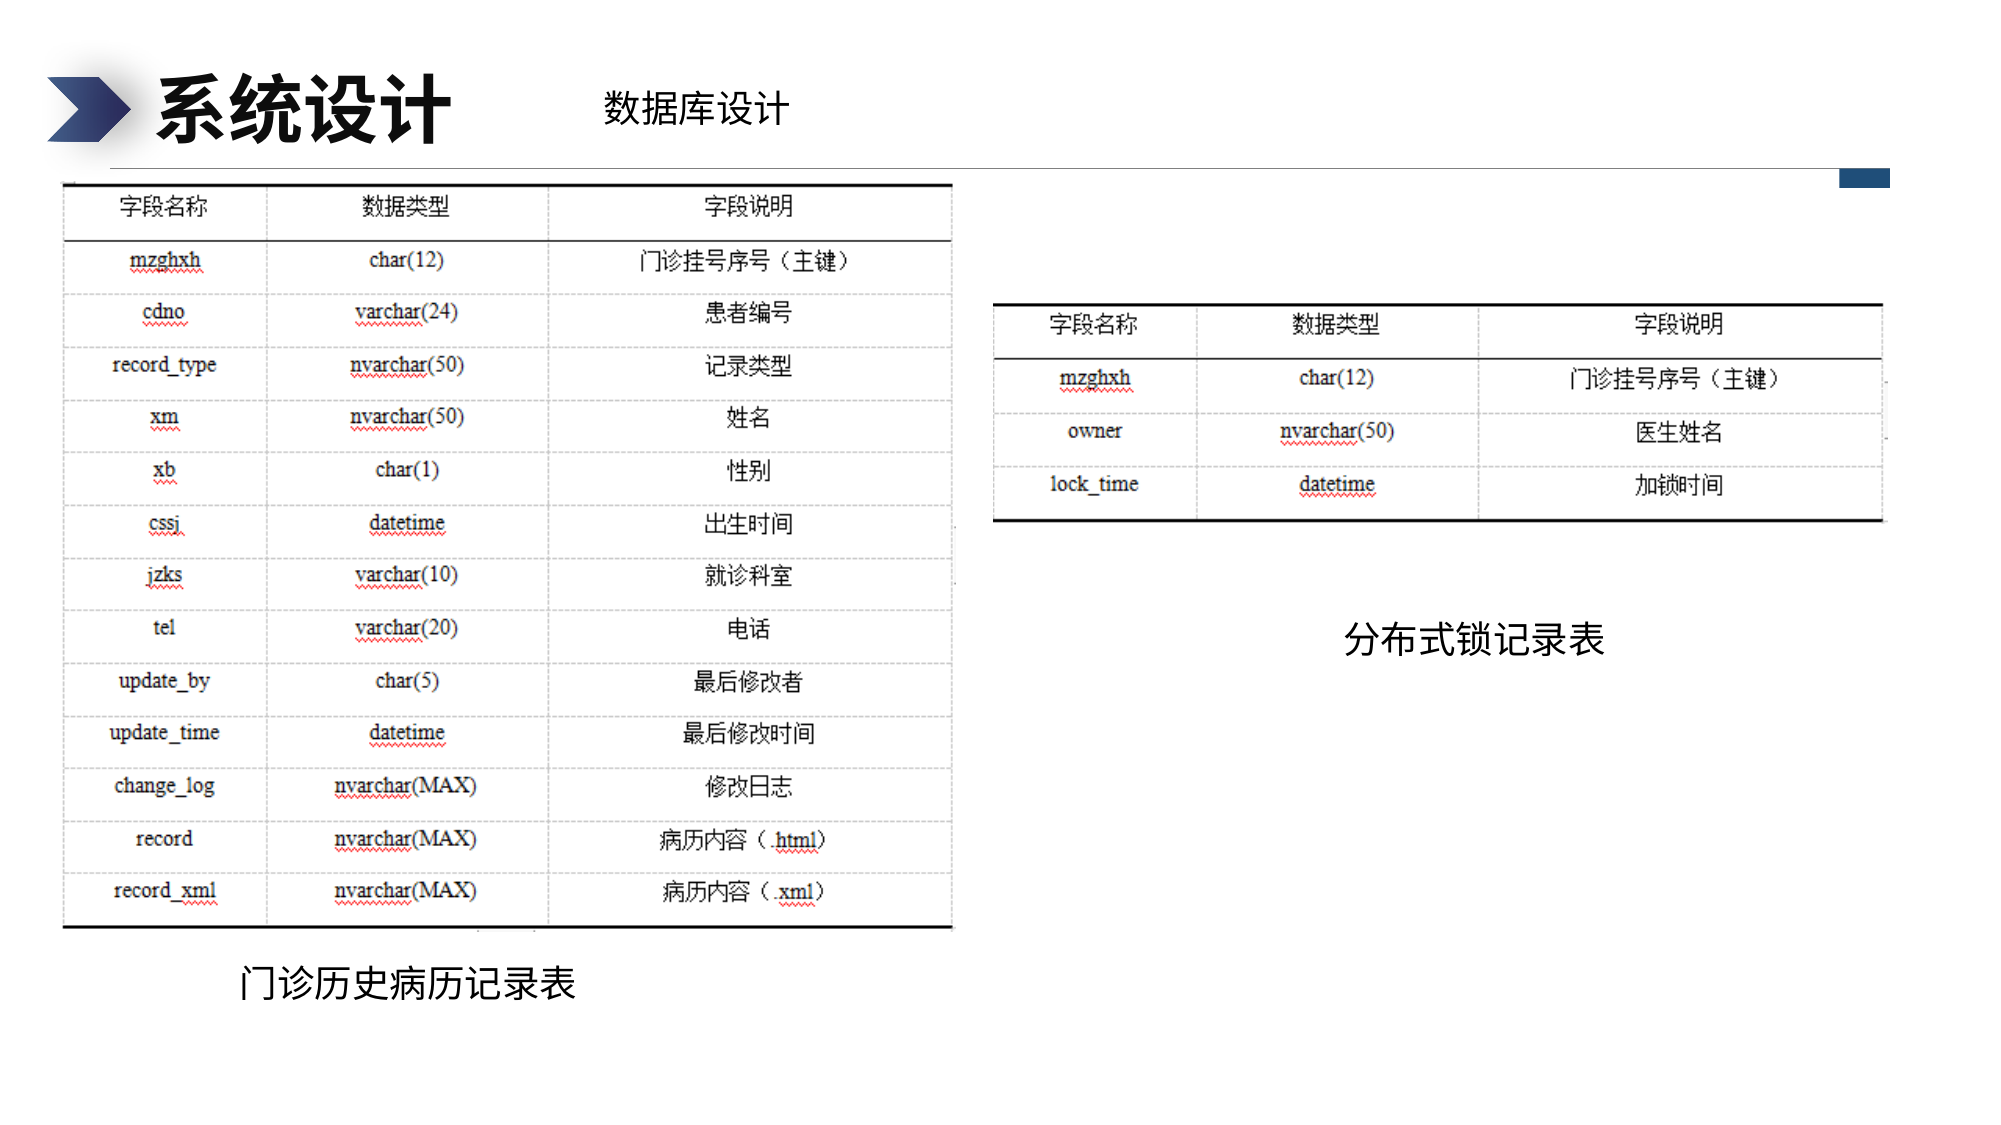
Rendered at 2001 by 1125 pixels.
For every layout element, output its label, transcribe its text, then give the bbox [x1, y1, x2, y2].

text_box 系统设计 [139, 55, 469, 161]
text_box 门诊历史病历记录表 [224, 952, 593, 1013]
text_box 分布式锁记录表 [1328, 608, 1621, 668]
text_box 数据库设计 [588, 78, 807, 138]
picture [993, 302, 1888, 525]
picture [60, 181, 956, 932]
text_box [252, 771, 1621, 953]
